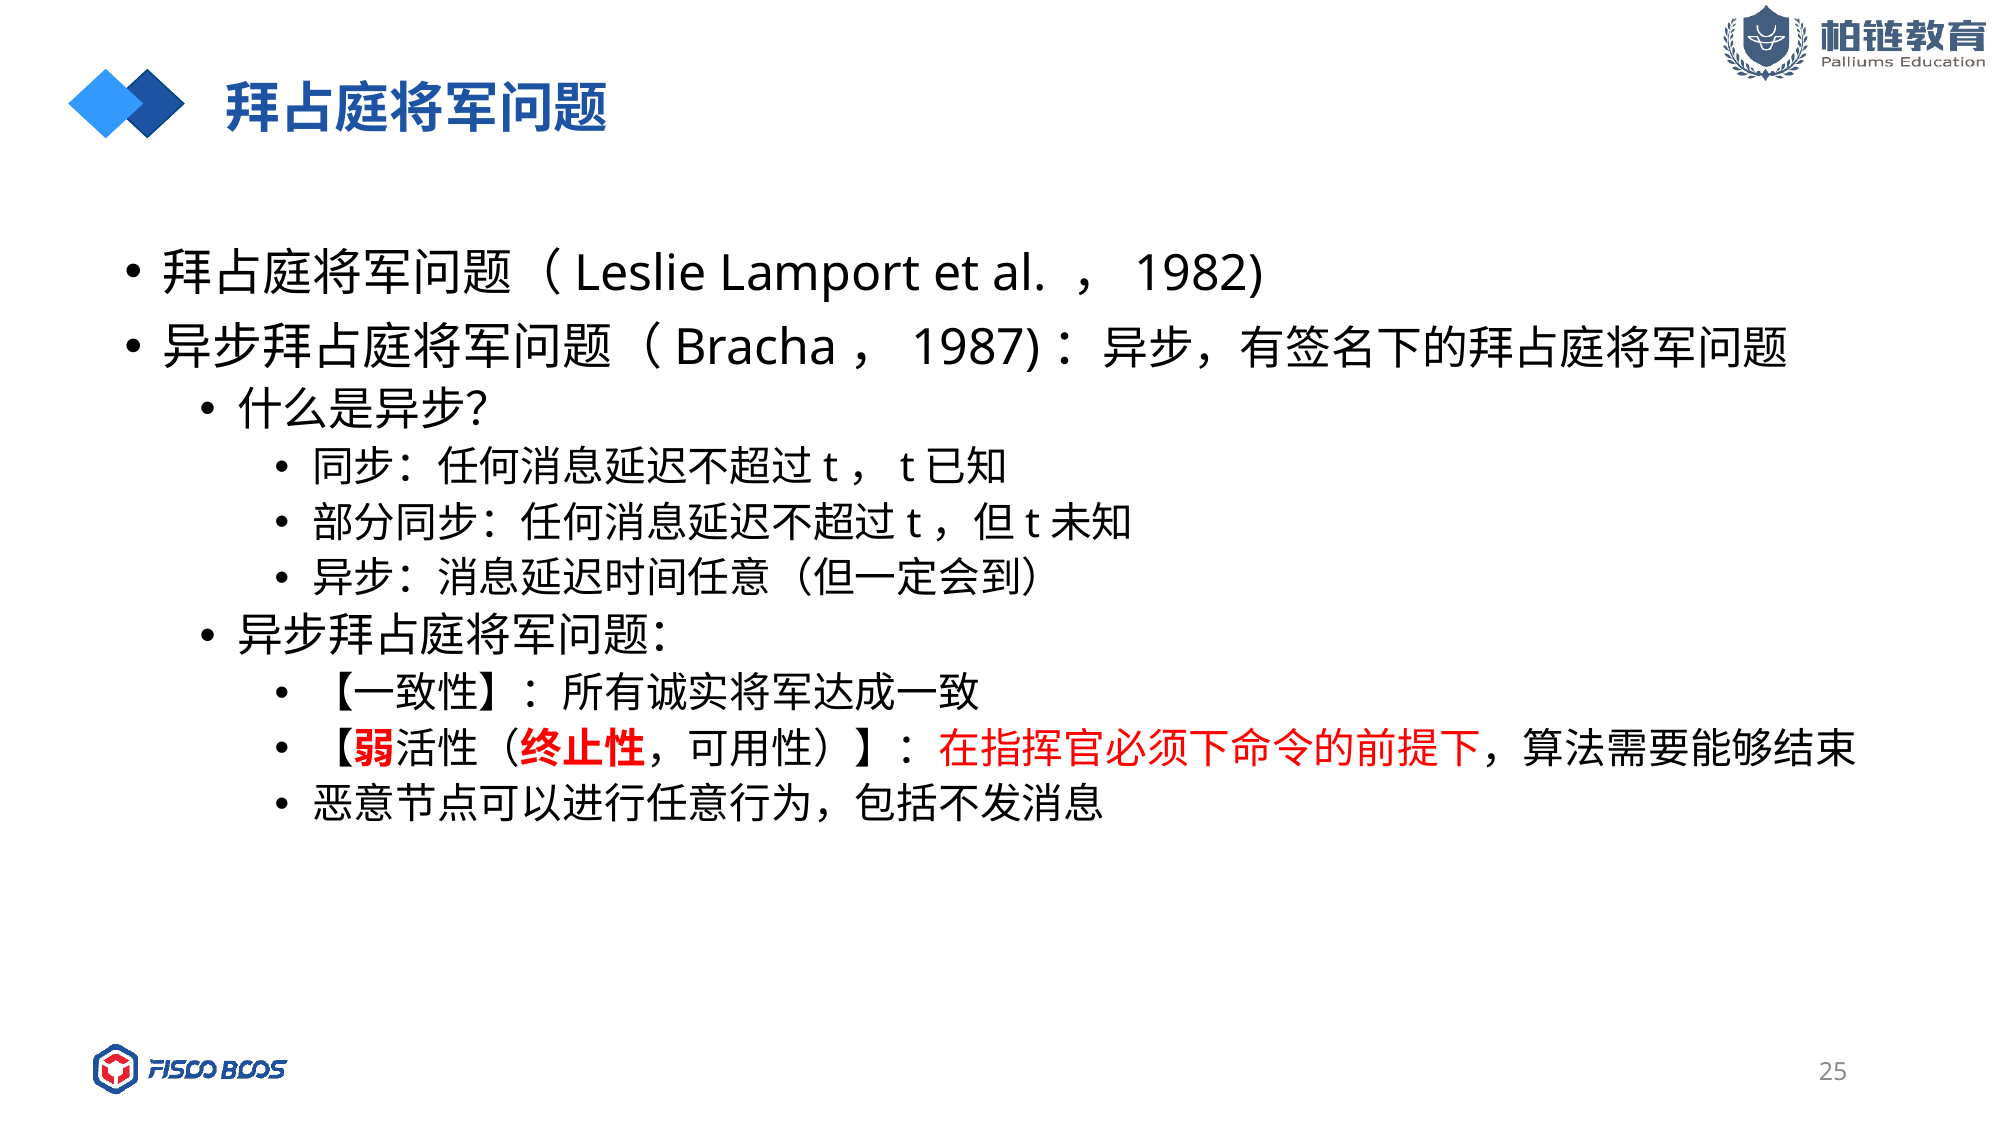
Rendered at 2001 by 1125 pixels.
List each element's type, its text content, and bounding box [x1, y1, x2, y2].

picture [82, 1033, 298, 1104]
title 拜占庭将军问题 [210, 72, 1588, 147]
slide_number 25 [1412, 1042, 1863, 1103]
picture [1715, 0, 2000, 87]
text_box 拜占庭将军问题（Leslie Lamport et al. ，1982) 异步拜占庭将军问题（Bracha，1987)：异步，有签名下的拜占庭将军问题 什么是异步？ 同步：任何消息延迟不超过t，t已知 部分同步：任何消息延迟不超过t，但t未知 异步：消息延迟时间任意（但一定会到） 异步拜占庭将军问题： 【一致性】：所有诚实将军达成一致 【弱活性（终止性，可用性）】：在指挥官必须下命令的前提下，算法需要能够结束 恶意节点可以进行任意行为，包括不发消息 [109, 239, 1914, 954]
